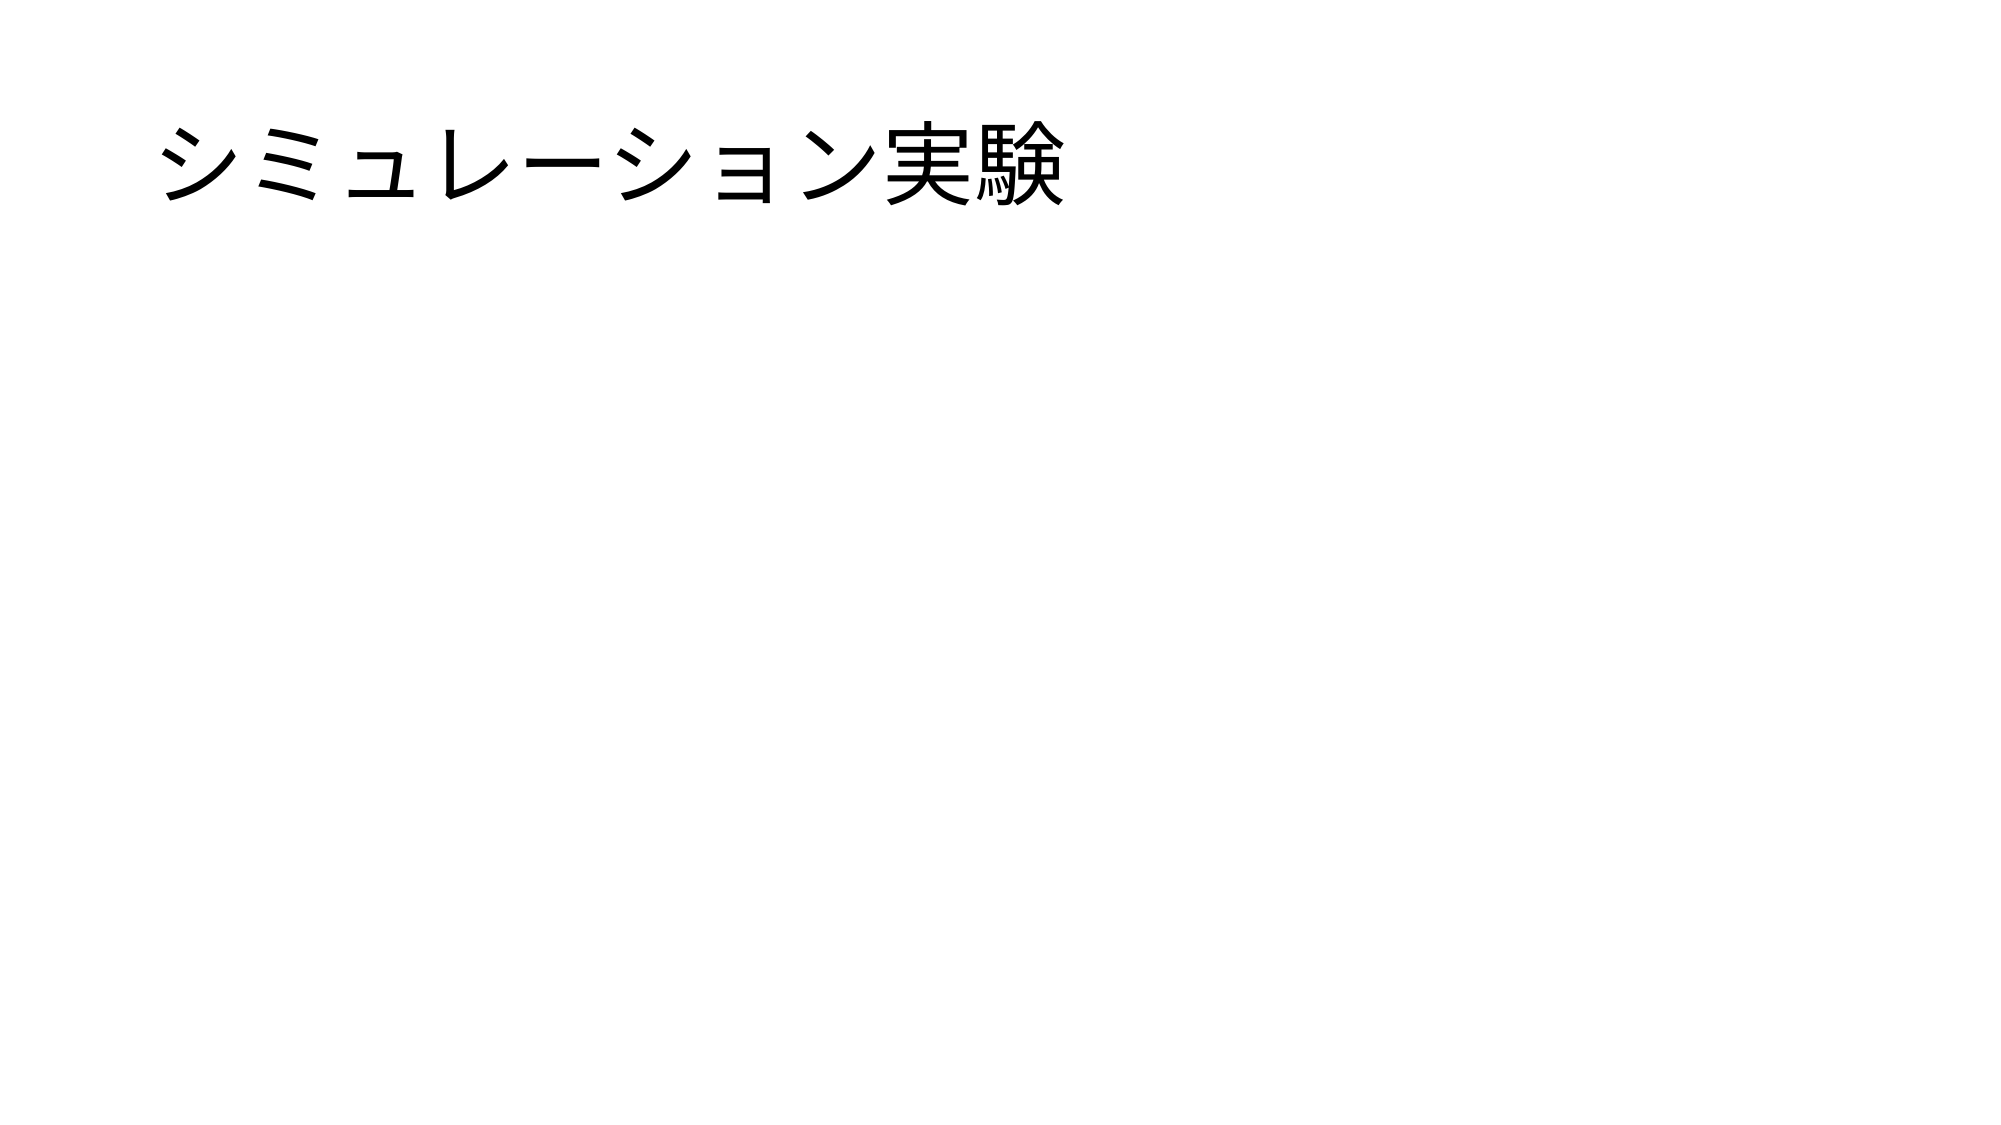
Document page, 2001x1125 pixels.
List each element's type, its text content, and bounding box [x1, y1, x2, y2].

title シミュレーション実験 [137, 59, 1863, 278]
